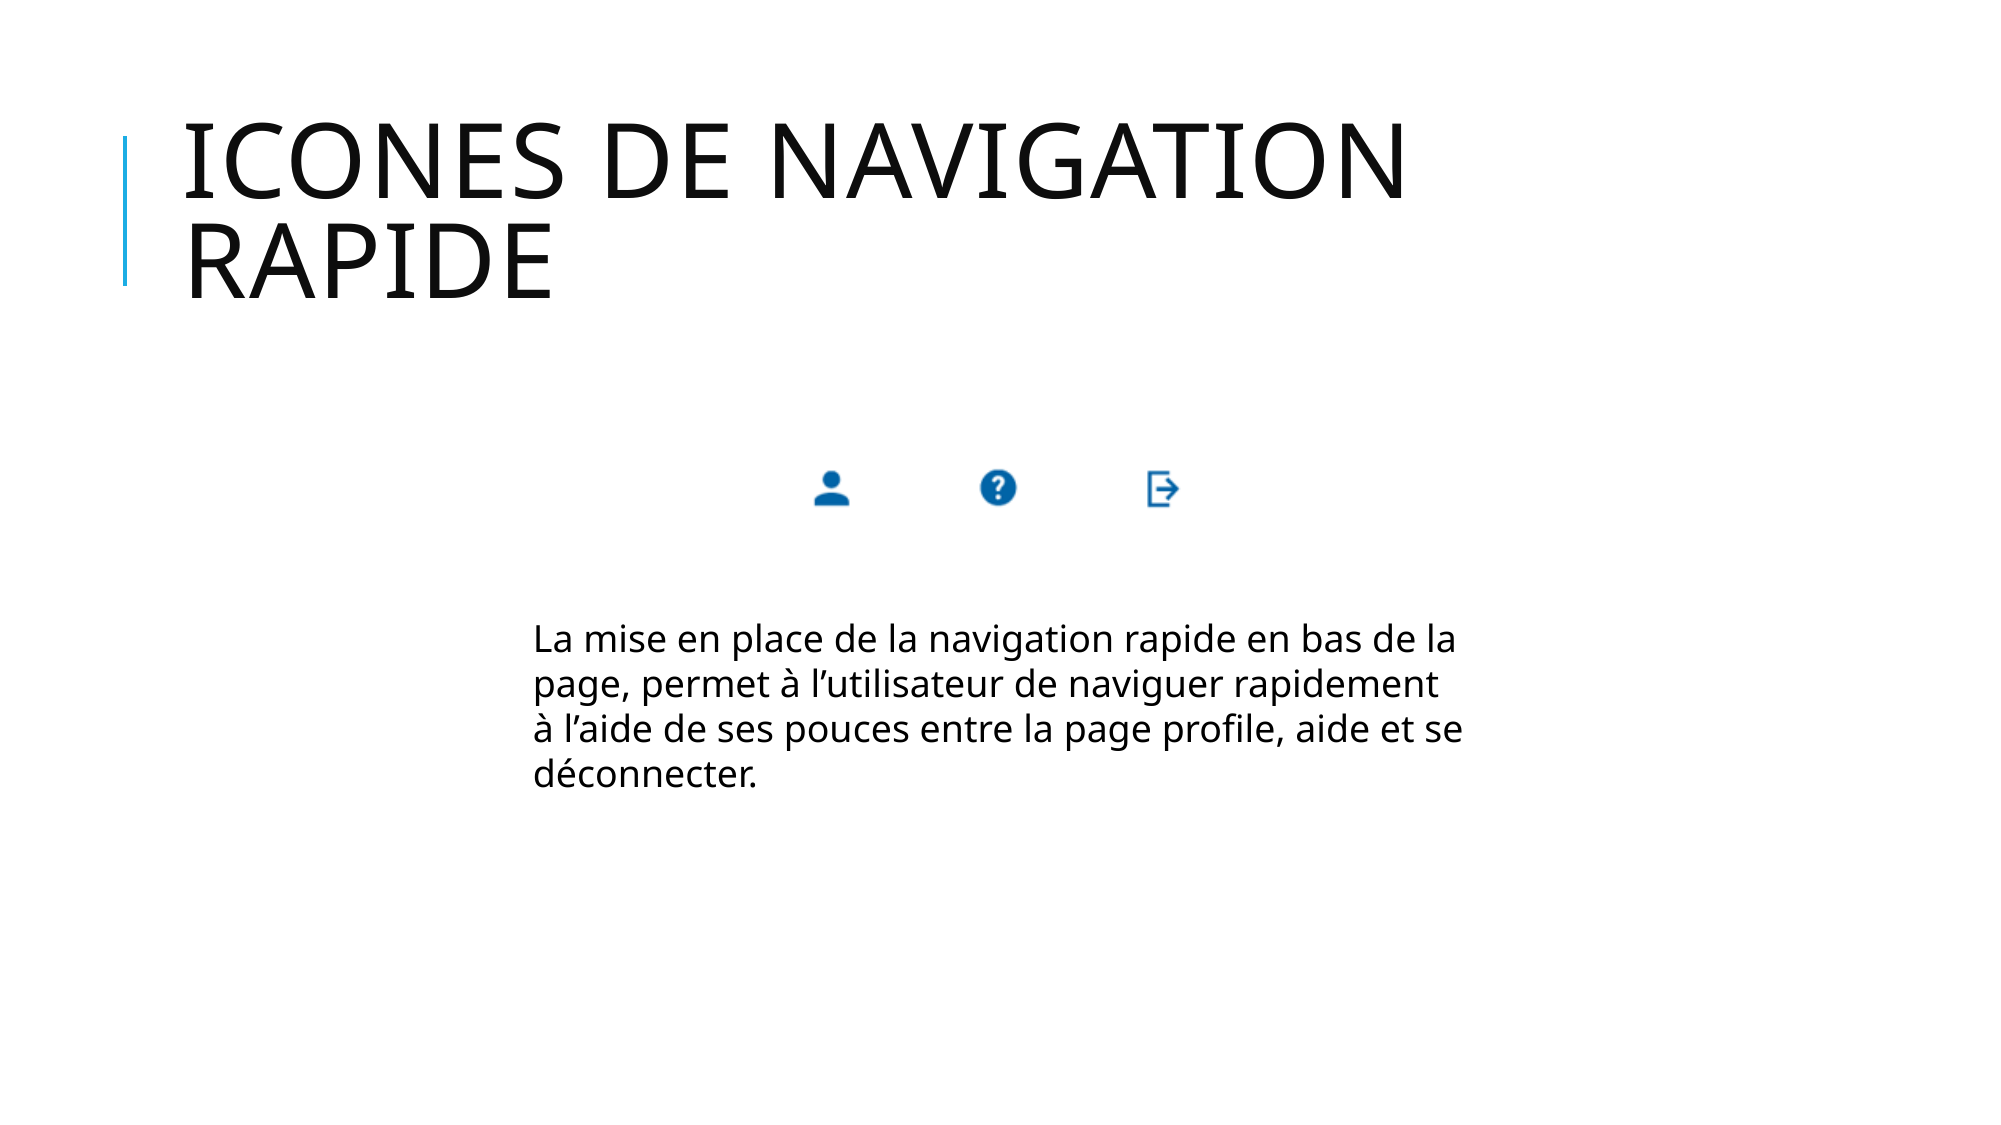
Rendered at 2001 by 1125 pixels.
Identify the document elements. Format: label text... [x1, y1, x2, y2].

title Icones de Navigation rapide [168, 96, 1763, 342]
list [743, 452, 1237, 521]
text_box La mise en place de la navigation rapide en bas de la page, permet à l’utilisateur de naviguer rapidement à l’aide de ses pouces entre la page profile, aide et se déconnecter. [518, 607, 1482, 802]
